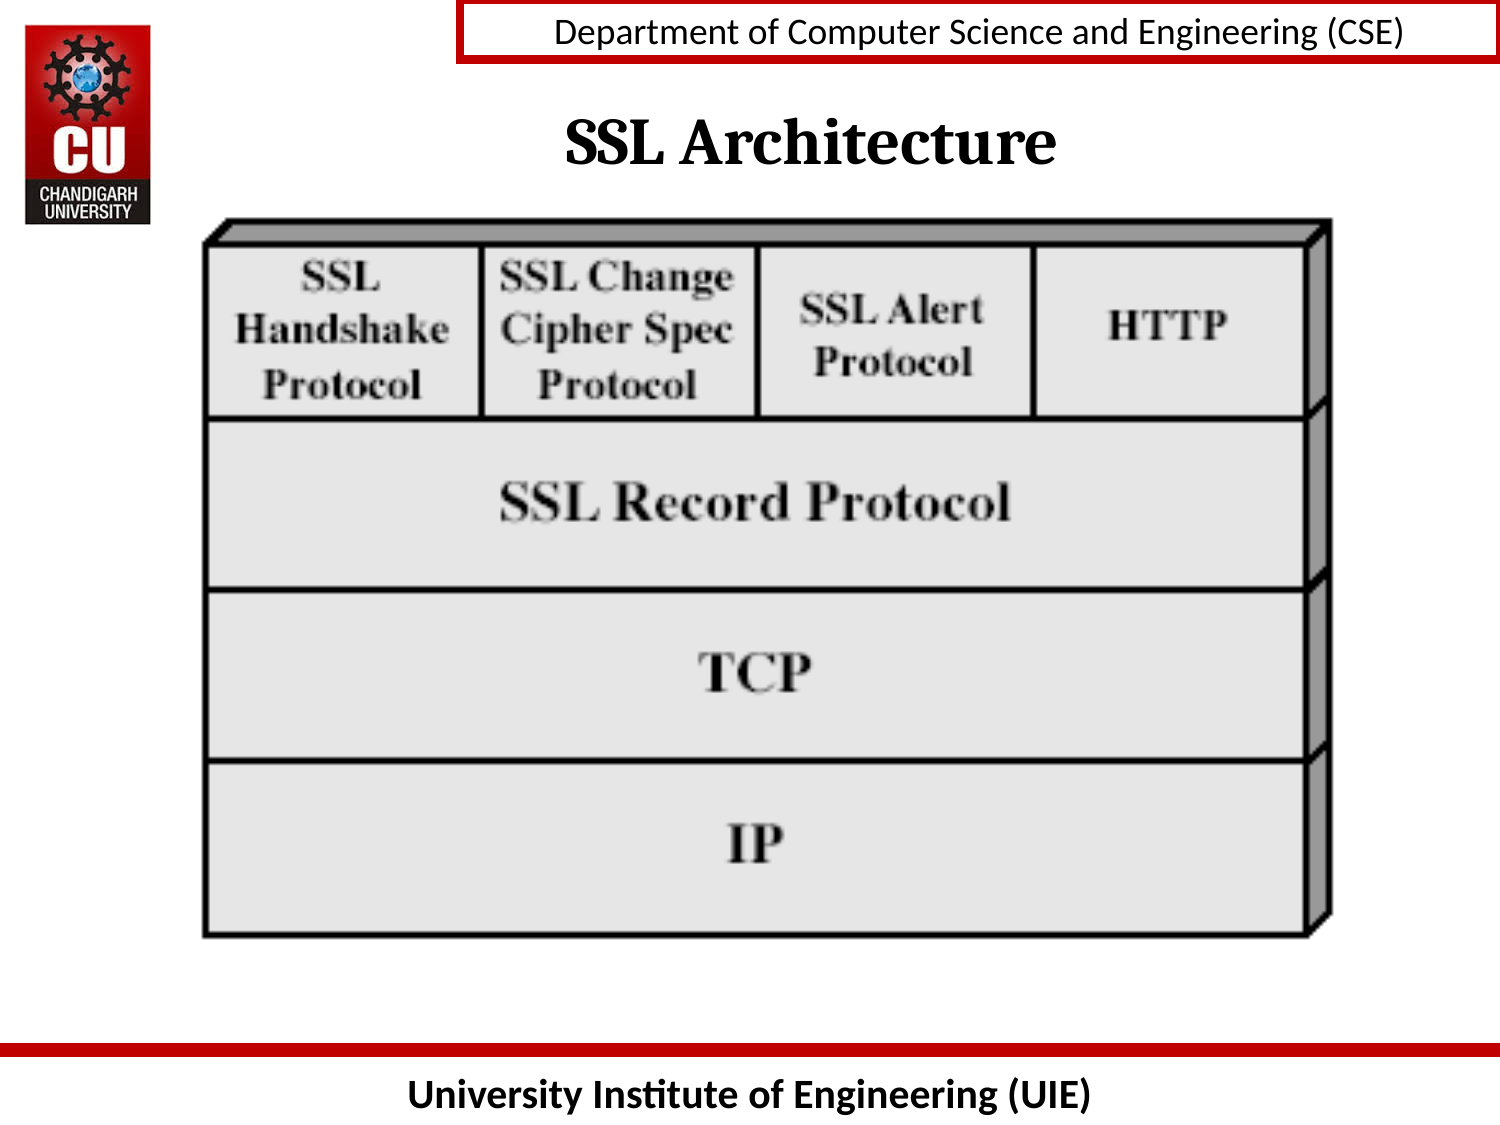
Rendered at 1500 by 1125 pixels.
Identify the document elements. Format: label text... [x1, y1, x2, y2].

footer [718, 1051, 1105, 1112]
picture [24, 24, 151, 225]
picture [187, 193, 1351, 956]
title SSL Architecture [162, 87, 1463, 188]
